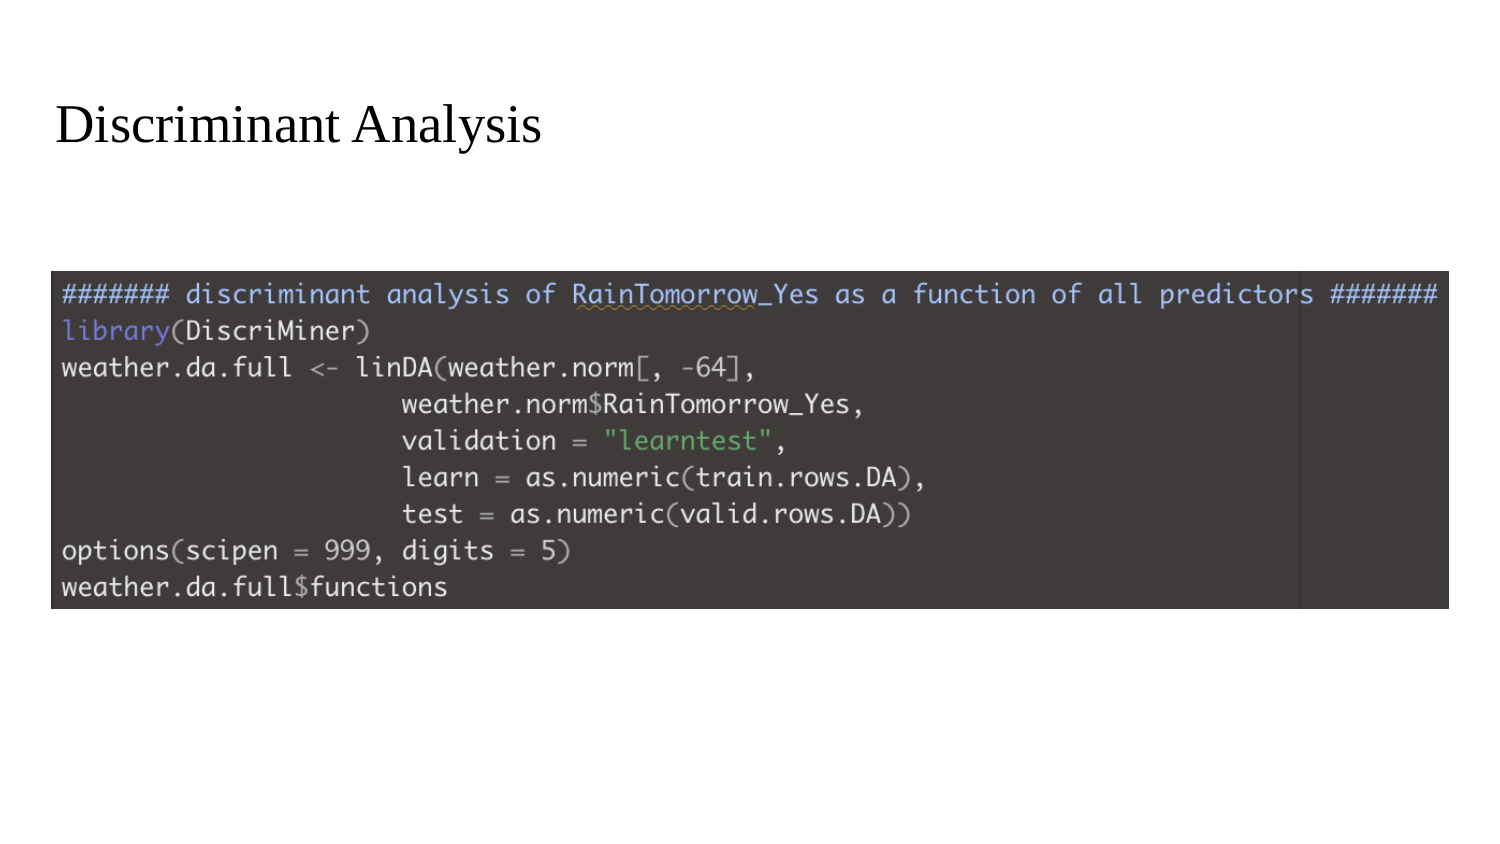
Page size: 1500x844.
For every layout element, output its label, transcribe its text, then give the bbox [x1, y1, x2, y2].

title Discriminant Analysis [40, 73, 1439, 170]
picture [50, 271, 1450, 609]
